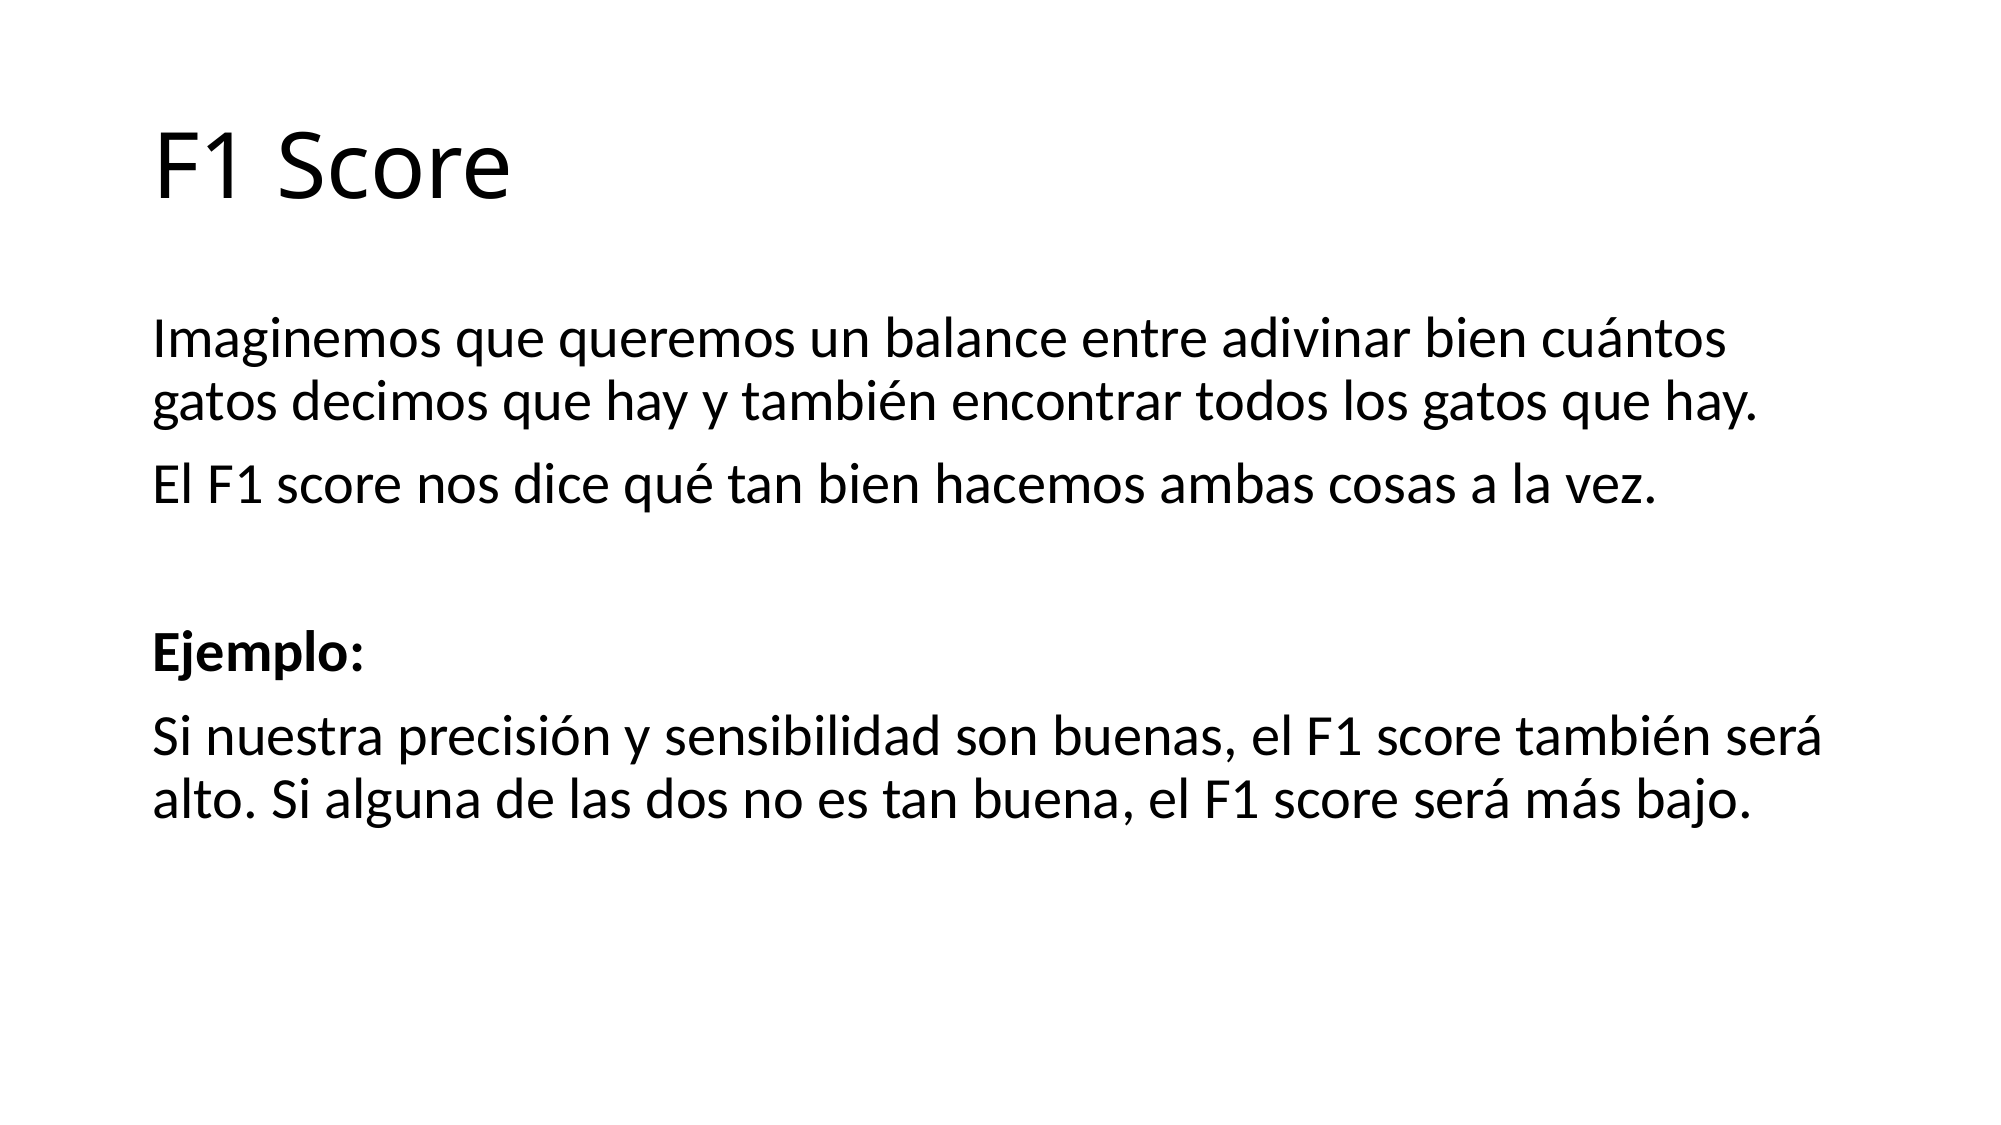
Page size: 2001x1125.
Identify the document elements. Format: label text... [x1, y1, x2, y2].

list Imaginemos que queremos un balance entre adivinar bien cuántos gatos decimos que hay y también encontrar todos los gatos que hay. El F1 score nos dice qué tan bien hacemos ambas cosas a la vez. Ejemplo: Si nuestra precisión y sensibilidad son buenas, el F1 score también será alto. Si alguna de las dos no es tan buena, el F1 score será más bajo. [137, 299, 1863, 1014]
title F1 Score [137, 59, 1863, 278]
